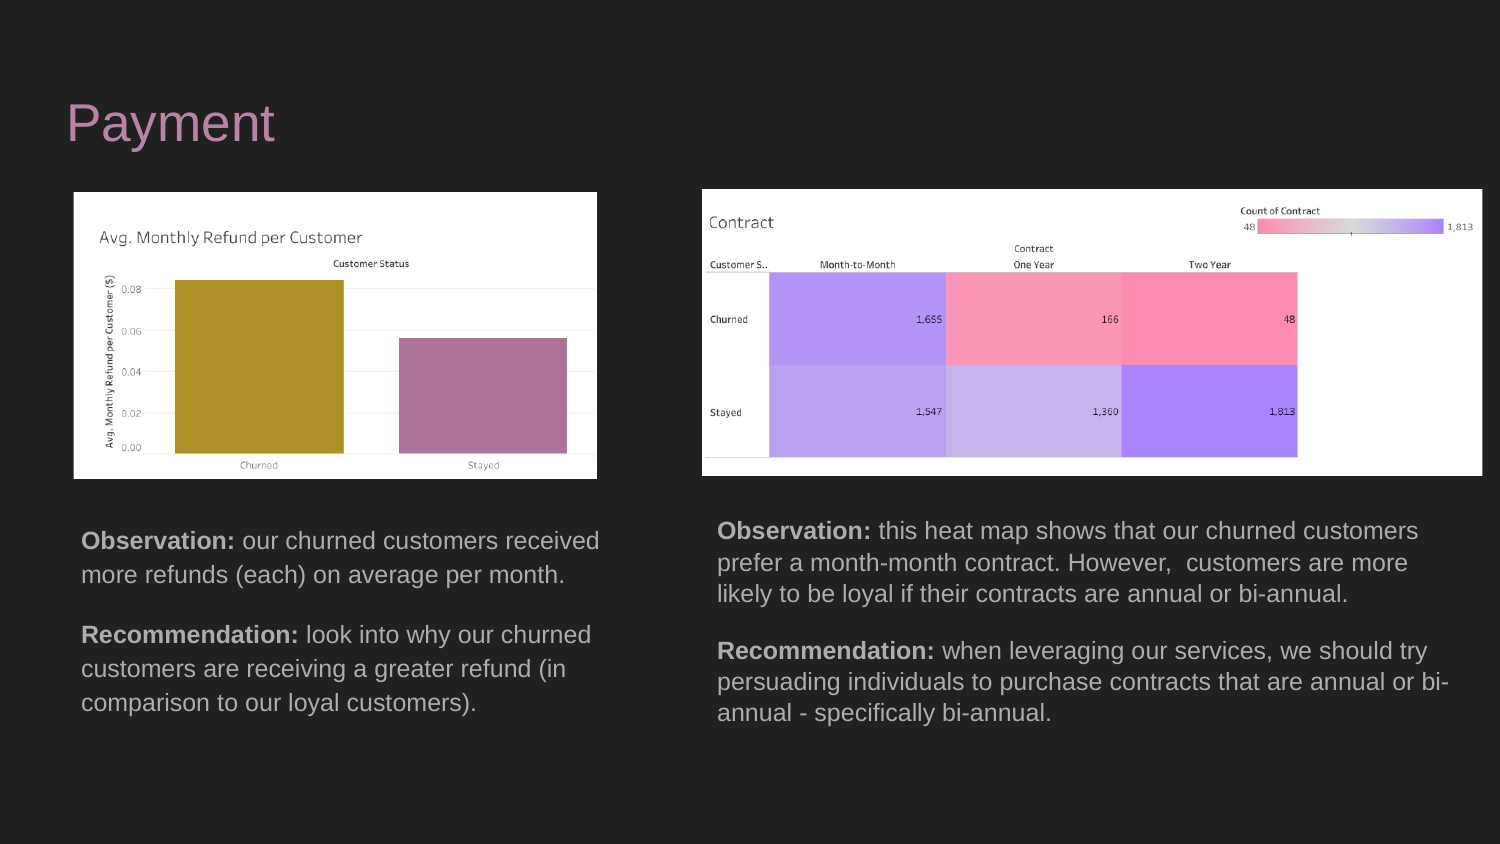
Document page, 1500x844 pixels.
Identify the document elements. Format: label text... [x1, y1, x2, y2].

title Payment [51, 72, 1449, 167]
picture [73, 192, 598, 480]
picture [701, 189, 1483, 476]
list Observation: our churned customers received more refunds (each) on average per month. Recommendation: look into why our churned customers are receiving a greater refund (in comparison to our loyal customers). [66, 504, 632, 780]
list Observation: this heat map shows that our churned customers prefer a month-month contract. However, customers are more likely to be loyal if their contracts are annual or bi-annual. Recommendation: when leveraging our services, we should try persuading individuals to purchase contracts that are annual or bi-annual - specifically bi-annual. [702, 498, 1483, 811]
